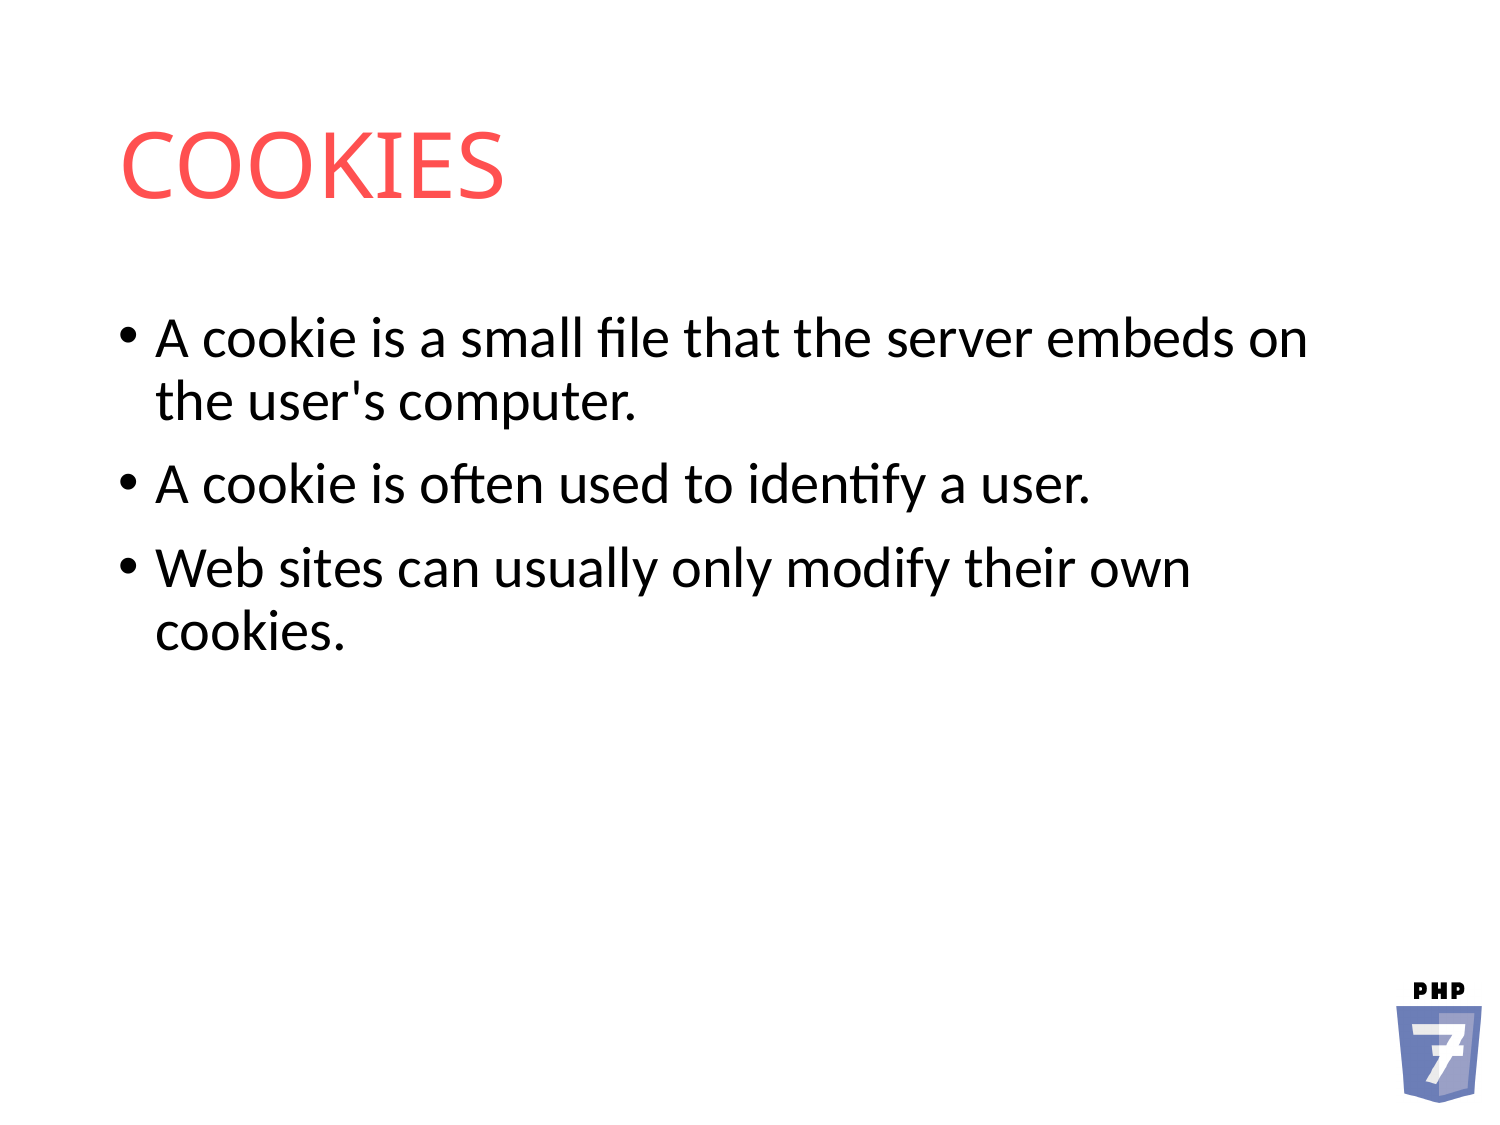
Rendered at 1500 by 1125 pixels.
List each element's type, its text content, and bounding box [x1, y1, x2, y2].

picture [1396, 982, 1482, 1103]
title COOKIES [103, 59, 1397, 278]
list A cookie is a small file that the server embeds on the user's computer. A cookie is often used to identify a user. Web sites can usually only modify their own cookies. [103, 299, 1397, 1014]
